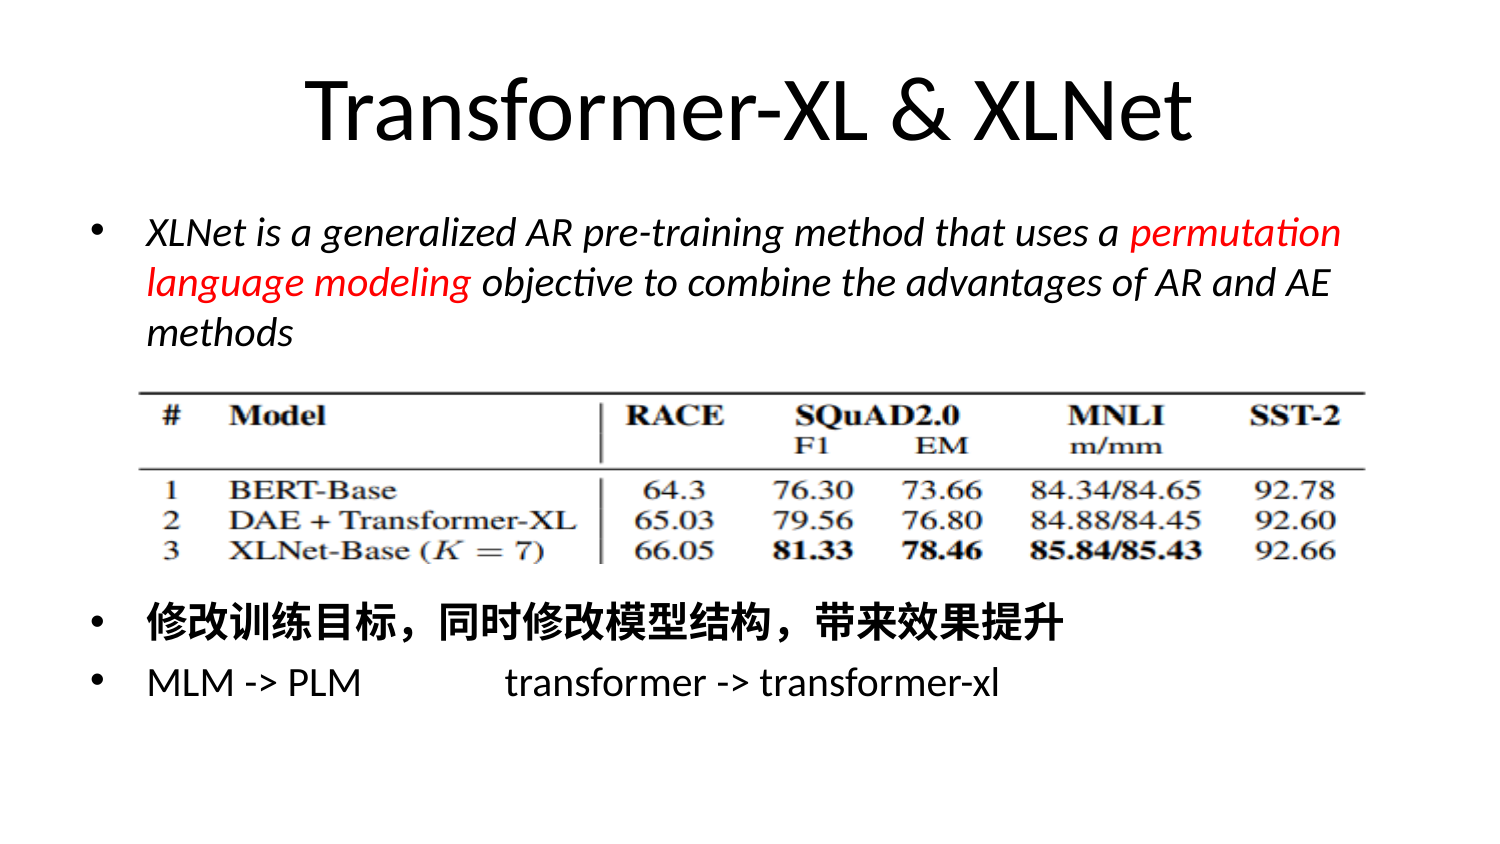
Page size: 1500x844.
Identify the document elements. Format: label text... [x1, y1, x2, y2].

list XLNet is a generalized AR pre-training method that uses a permutation language modeling objective to combine the advantages of AR and AE methods 修改训练目标，同时修改模型结构，带来效果提升 MLM -> PLM transformer -> transformer-xl [75, 196, 1425, 754]
picture [123, 386, 1376, 564]
title Transformer-XL & XLNet [75, 33, 1425, 175]
